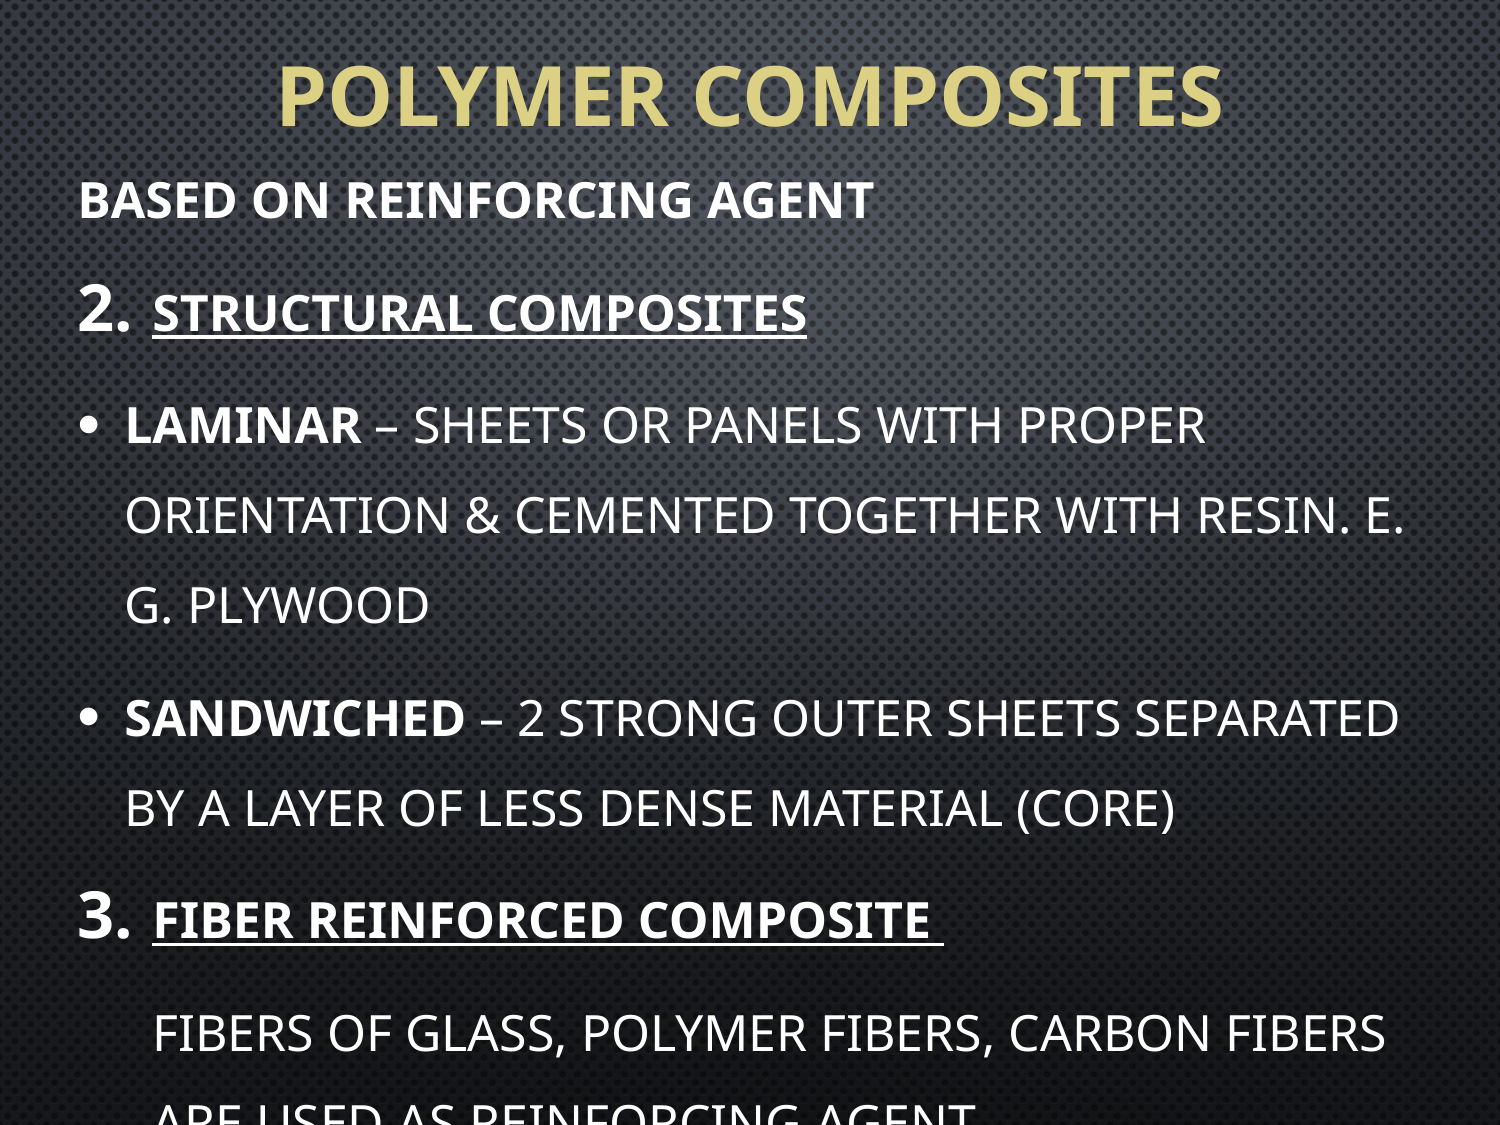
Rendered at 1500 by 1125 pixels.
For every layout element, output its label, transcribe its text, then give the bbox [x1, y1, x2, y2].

title Polymer Composites [75, 7, 1425, 125]
list Based on reinforcing agent Structural Composites Laminar – Sheets or panels with proper orientation & cemented together with resin. E. g. Plywood Sandwiched – 2 strong outer sheets separated by a layer of less dense material (core) Fiber Reinforced composite Fibers of glass, polymer fibers, carbon fibers are used as reinforcing agent. [62, 125, 1447, 1094]
